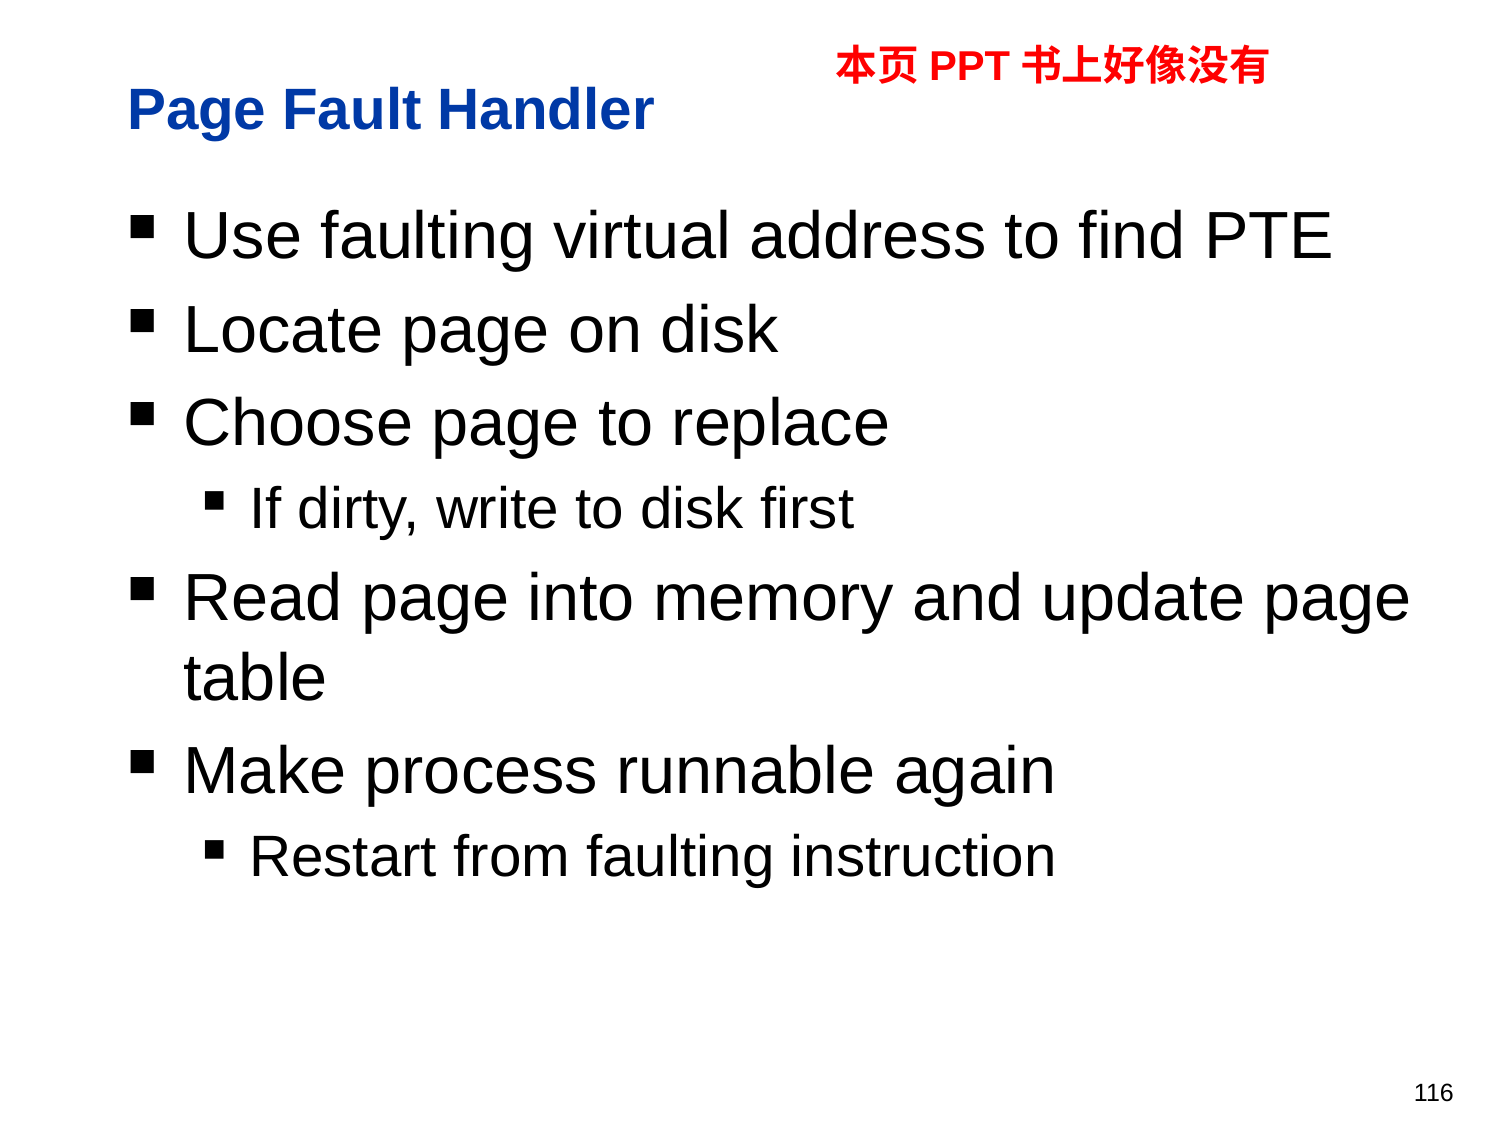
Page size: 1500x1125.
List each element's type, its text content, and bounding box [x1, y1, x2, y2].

slide_number 116 [1131, 1061, 1469, 1122]
title Page Fault Handler [112, 63, 1468, 149]
text_box 本页PPT书上好像没有 [820, 30, 1388, 96]
list Use faulting virtual address to find PTE Locate page on disk Choose page to replace If dirty, write to disk first Read page into memory and update page table Make process runnable again Restart from faulting instruction [112, 184, 1469, 1024]
